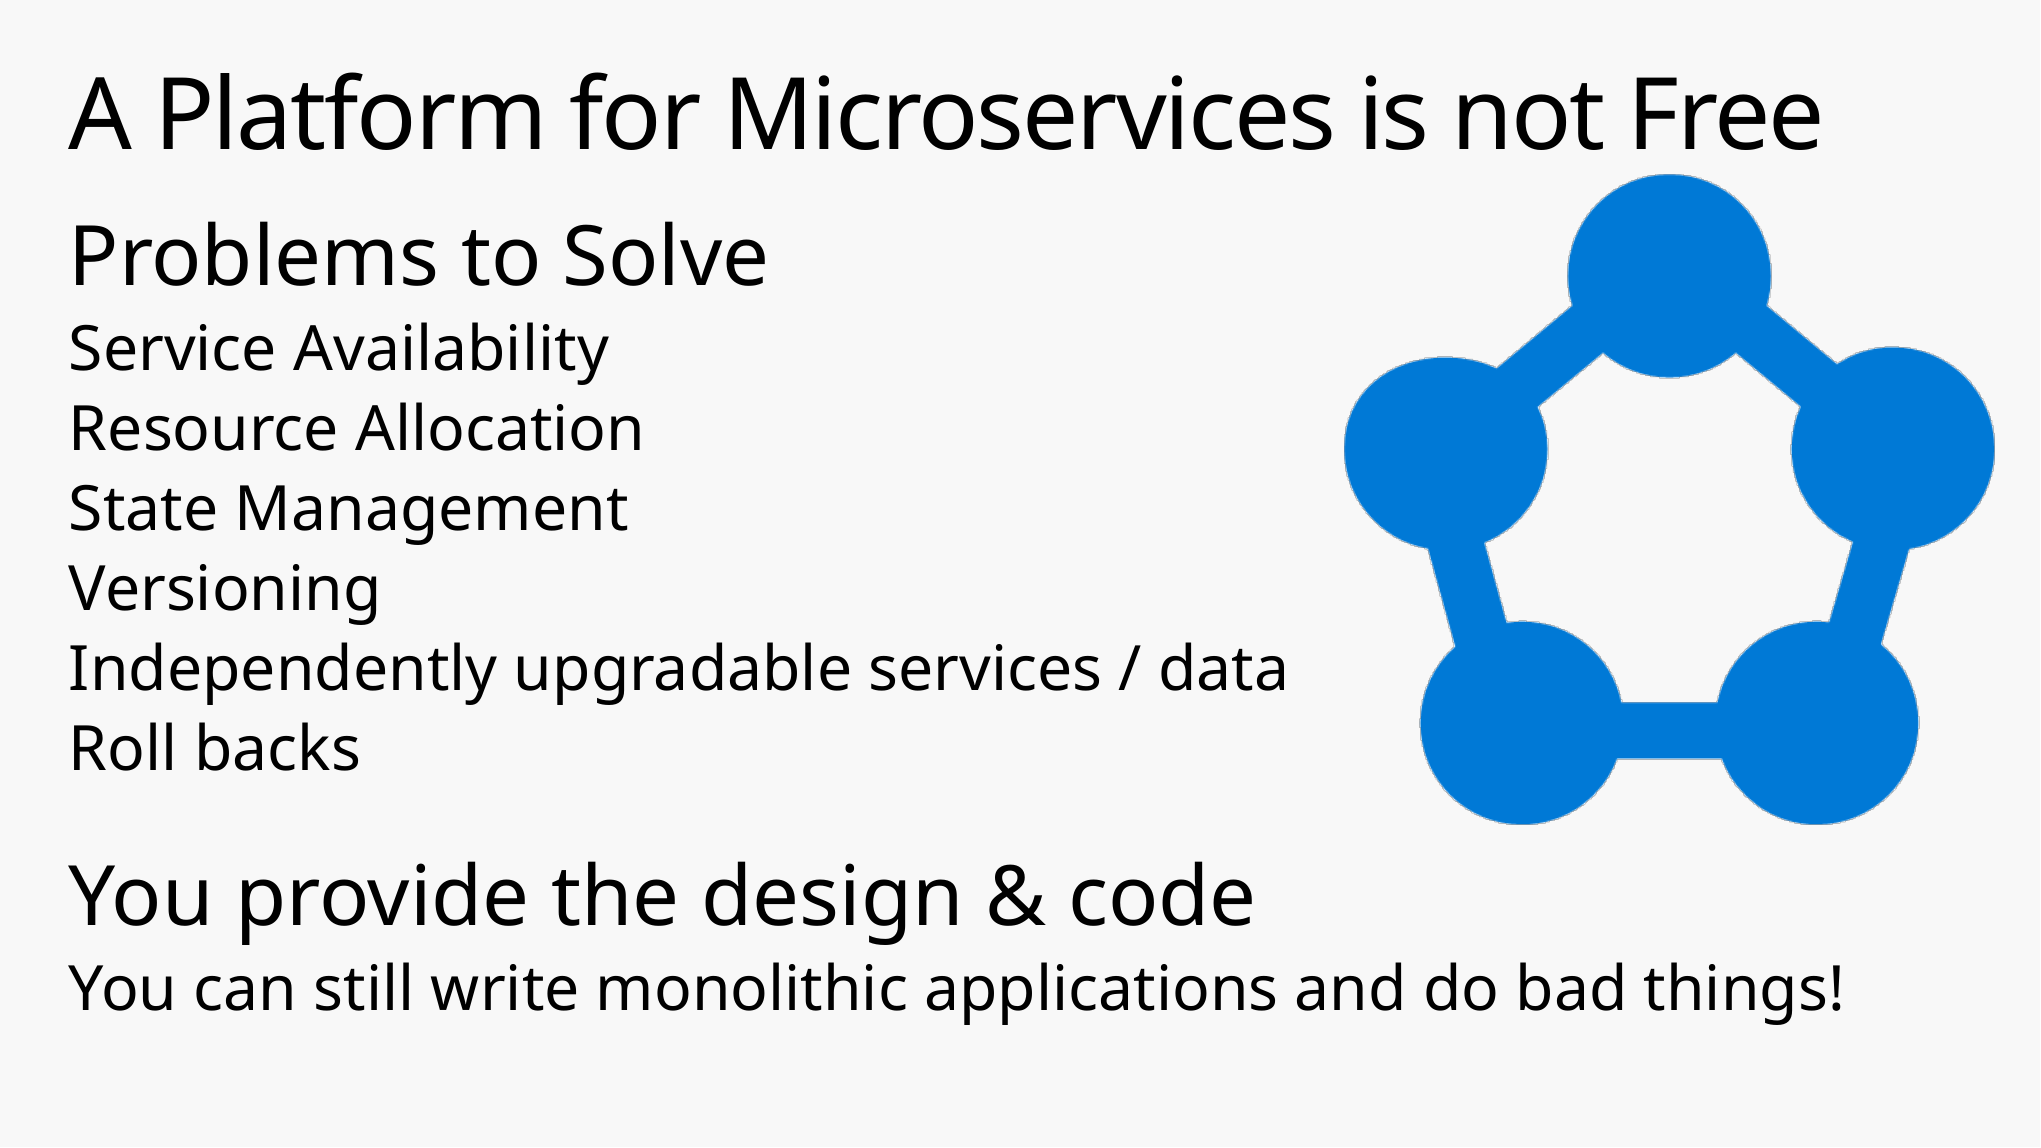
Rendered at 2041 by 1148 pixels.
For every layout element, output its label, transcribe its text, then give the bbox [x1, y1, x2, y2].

picture [1343, 173, 1996, 826]
list Problems to Solve Service Availability Resource Allocation State Management Versioning Independently upgradable services / data Roll backs You provide the design & code You can still write monolithic applications and do bad things! [45, 198, 1996, 1148]
title A Platform for Microservices is not Free [45, 48, 1996, 198]
